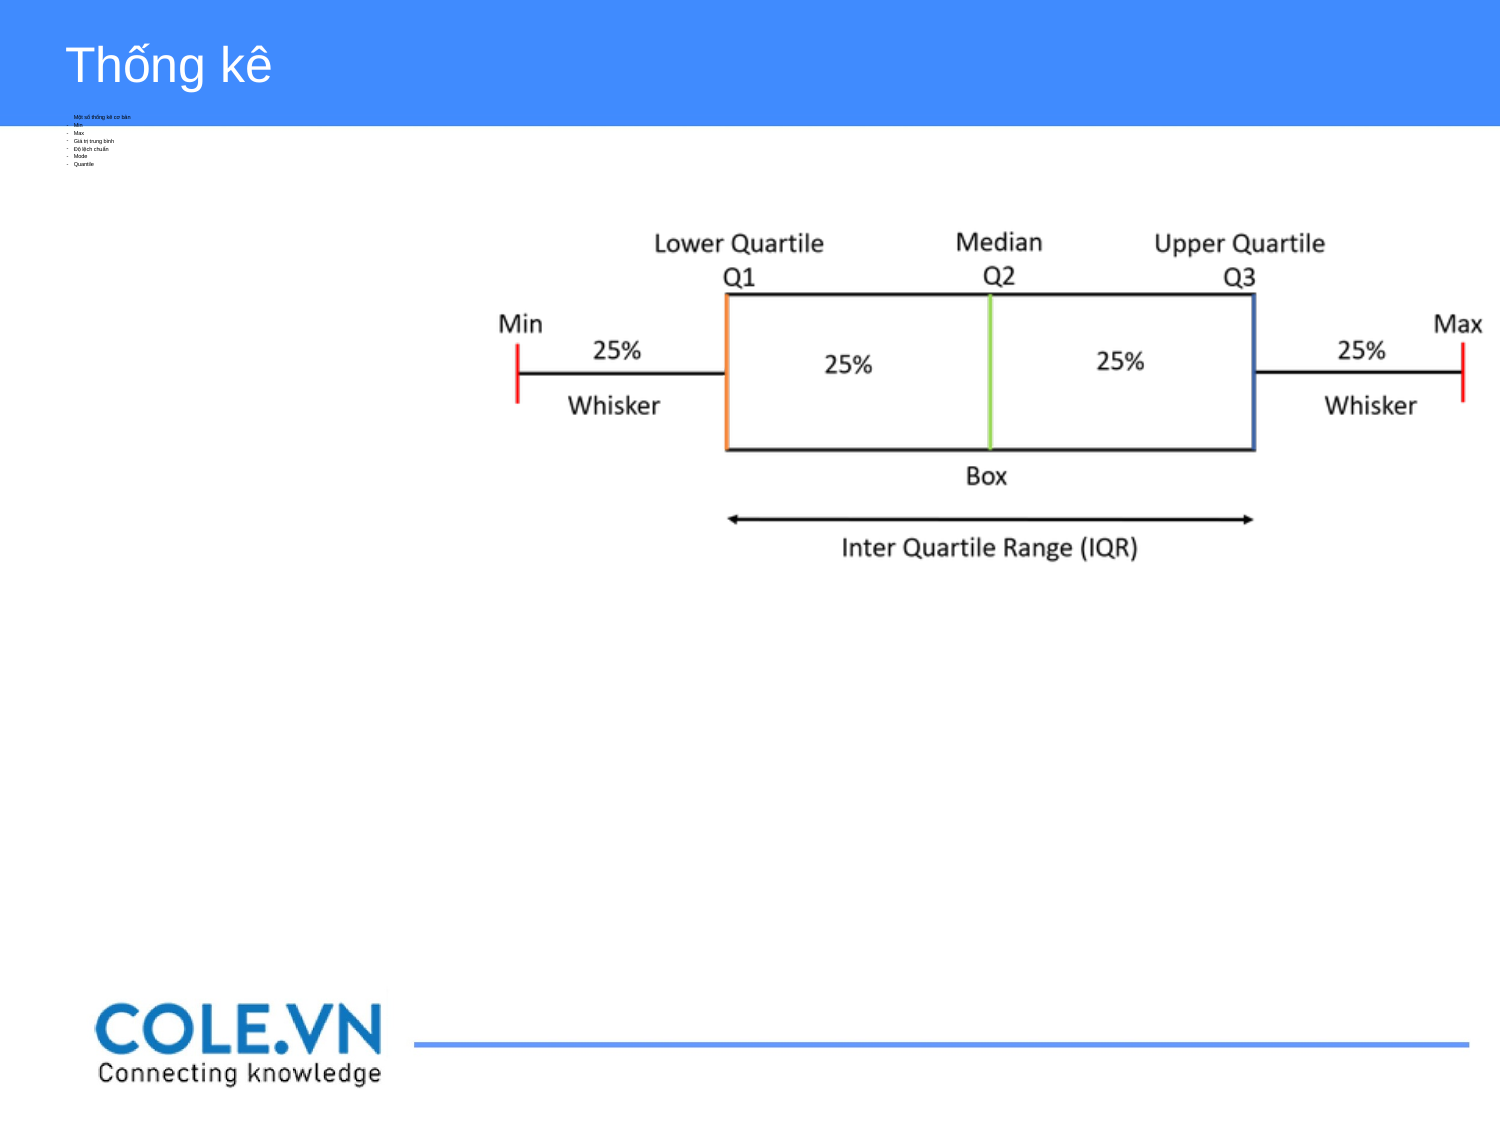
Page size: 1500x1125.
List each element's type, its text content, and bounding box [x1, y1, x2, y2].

text_box Một số thống kê cơ bản Min Max Giá trị trung bình Độ lệch chuẩn Mode Quantile [49, 97, 1446, 300]
text_box Thống kê [49, 25, 1379, 97]
picture [0, 0, 1500, 1125]
